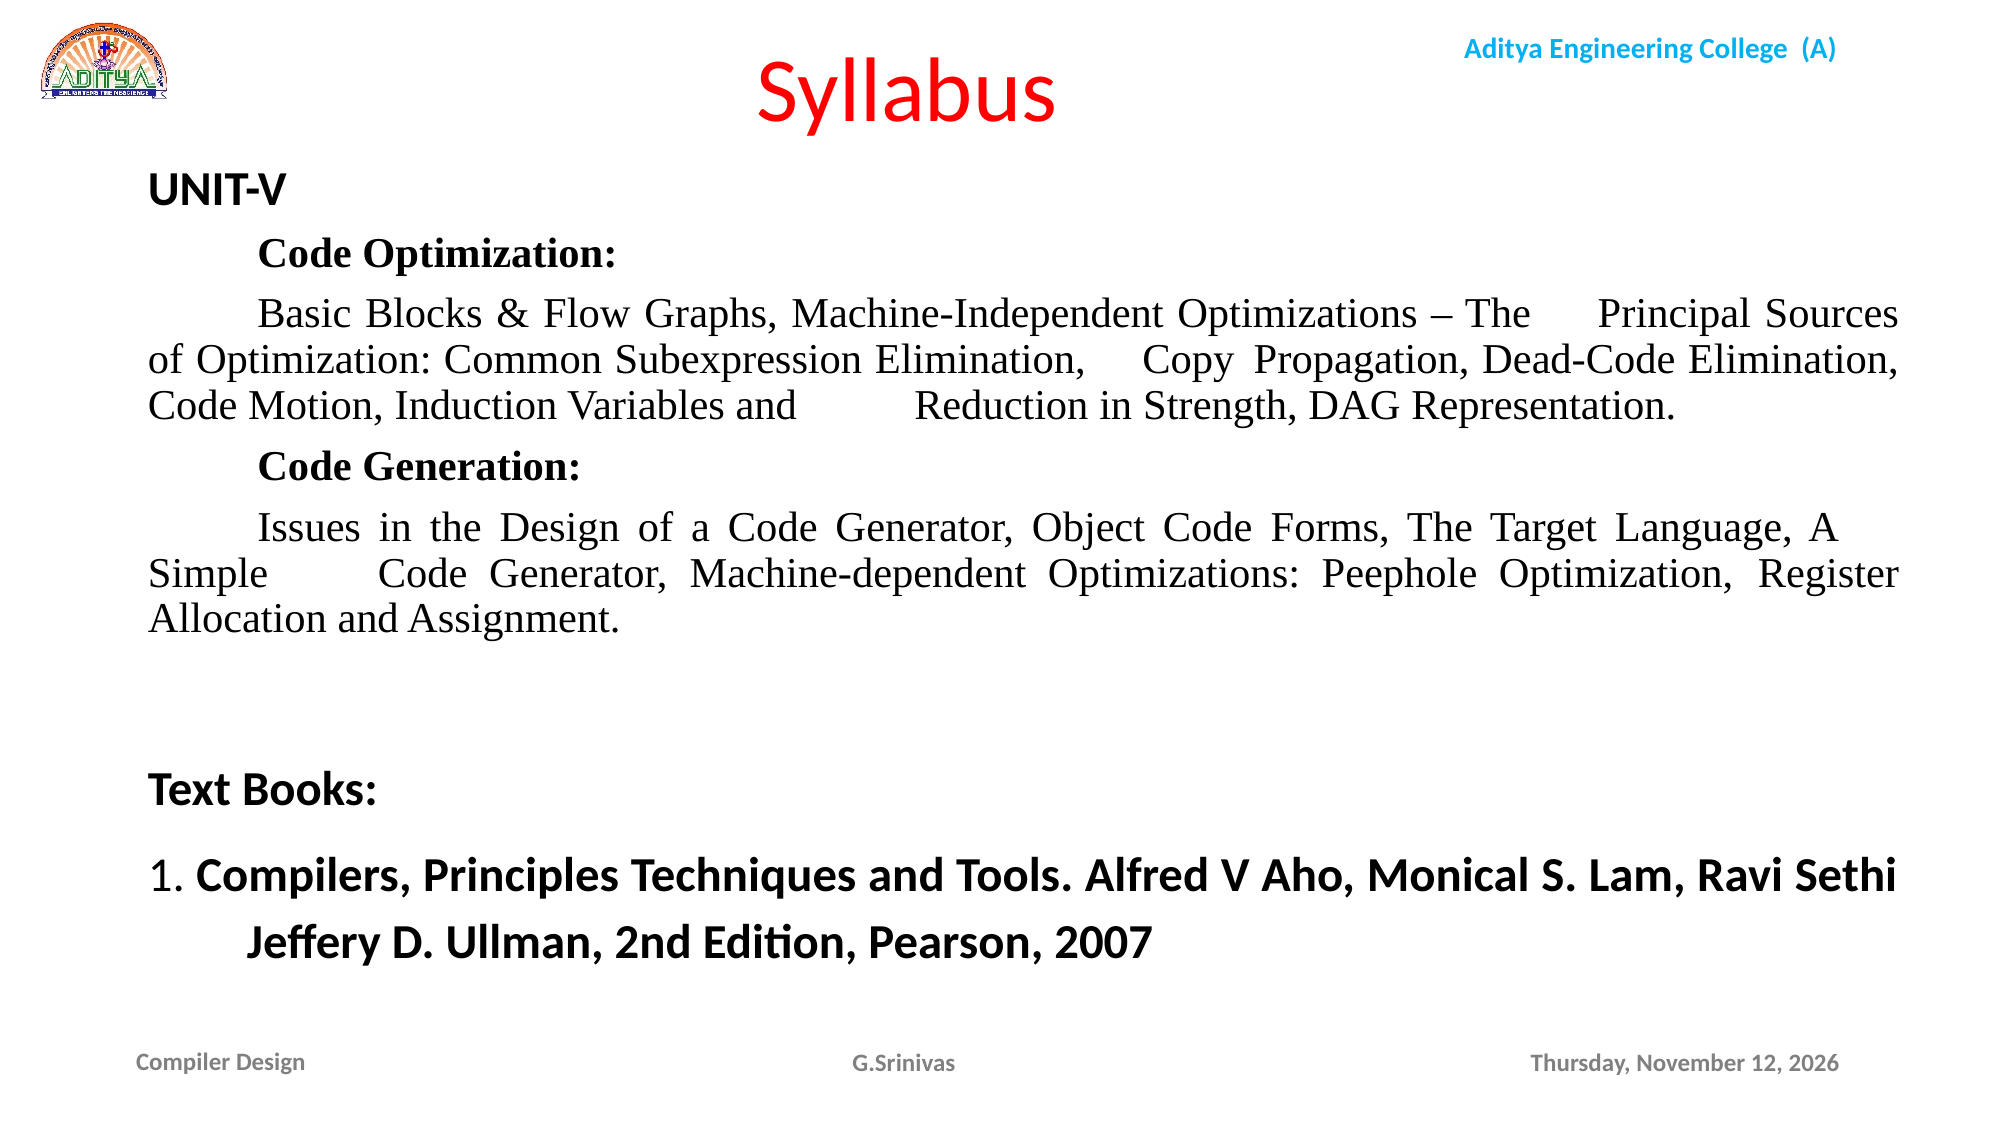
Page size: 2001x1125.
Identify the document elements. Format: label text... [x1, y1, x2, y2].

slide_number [1515, 1031, 1861, 1092]
picture [39, 22, 168, 99]
list UNIT-V Code Optimization: Basic Blocks & Flow Graphs, Machine-Independent Optimizations – The Principal Sources of Optimization: Common Subexpression Elimination, Copy Propagation, Dead-Code Elimination, Code Motion, Induction Variables and Reduction in Strength, DAG Representation. Code Generation: Issues in the Design of a Code Generator, Object Code Forms, The Target Language, A Simple Code Generator, Machine-dependent Optimizations: Peephole Optimization, Register Allocation and Assignment. Text Books: 1. Compilers, Principles Techniques and Tools. Alfred V Aho, Monical S. Lam, Ravi Sethi Jeffery D. Ullman, 2nd Edition, Pearson, 2007 [132, 140, 1915, 997]
footer G.Srinivas [678, 1031, 1129, 1092]
text_box Syllabus [742, 35, 1293, 129]
